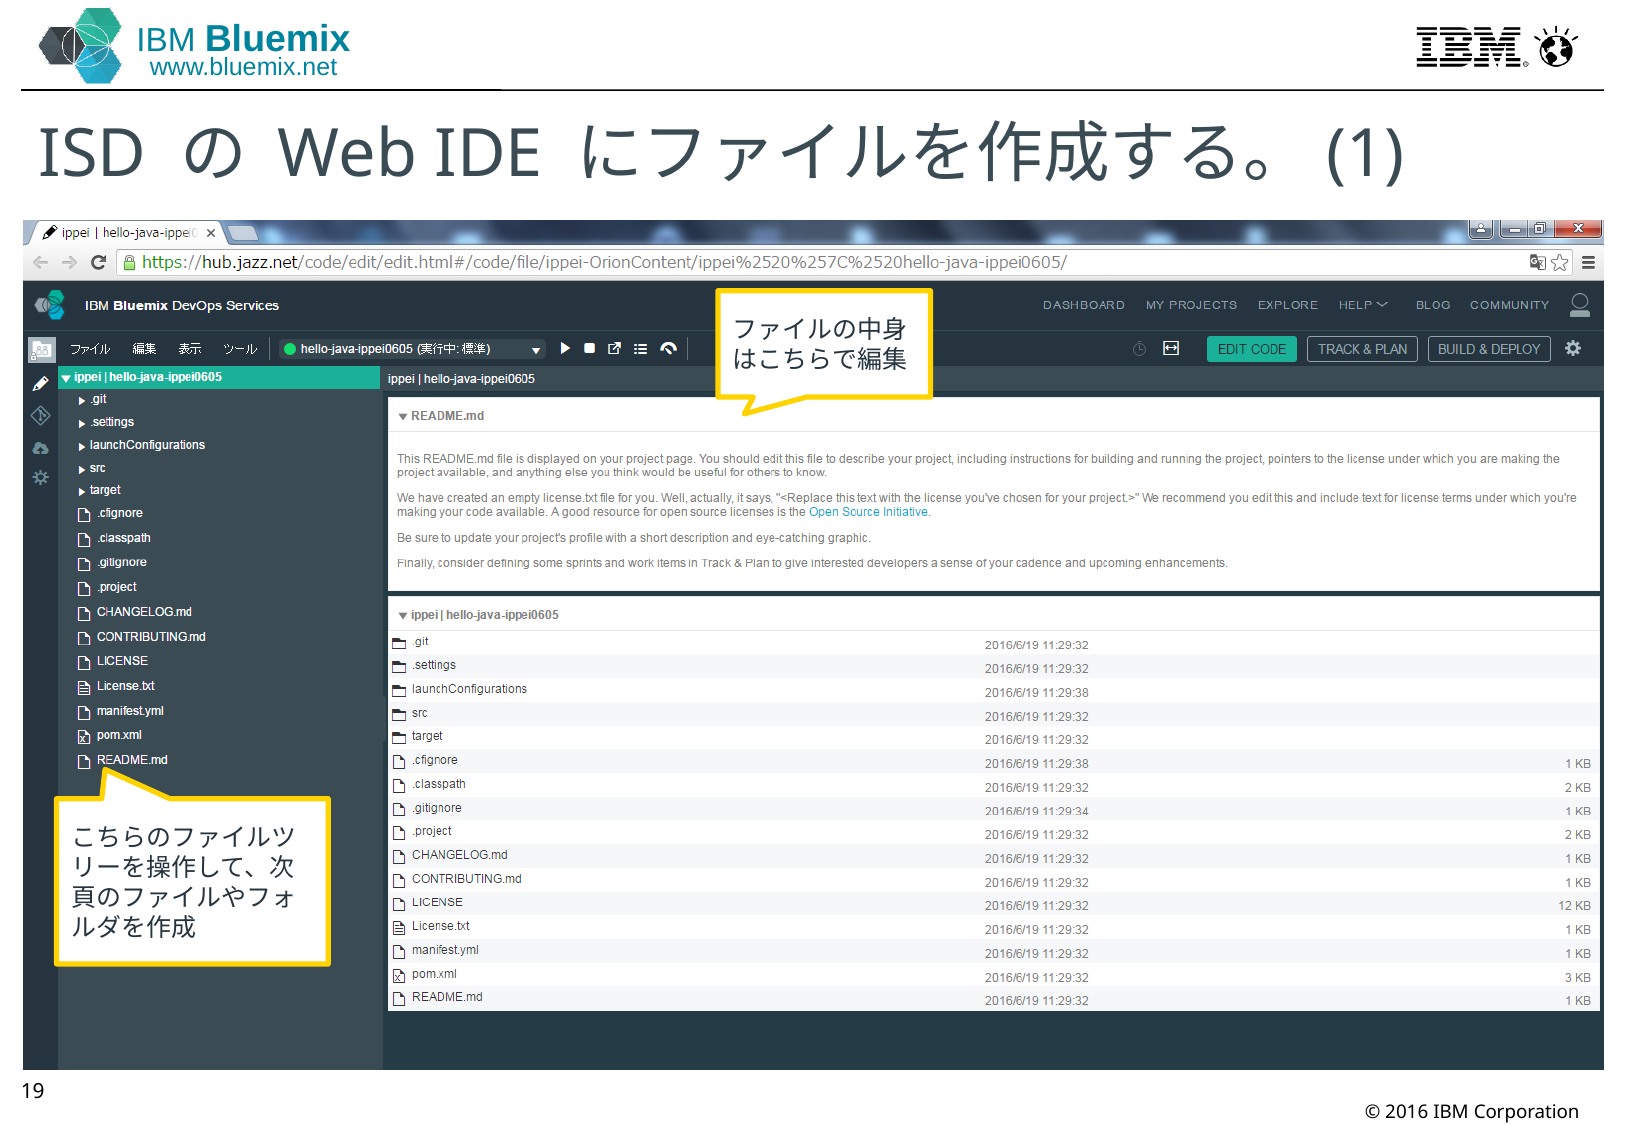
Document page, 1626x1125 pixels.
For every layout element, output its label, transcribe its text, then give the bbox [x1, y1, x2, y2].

picture [1401, 11, 1590, 79]
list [23, 220, 1604, 1070]
picture [37, 7, 122, 84]
title ISD の Web IDE にファイルを作成する。(1) [23, 101, 1604, 208]
